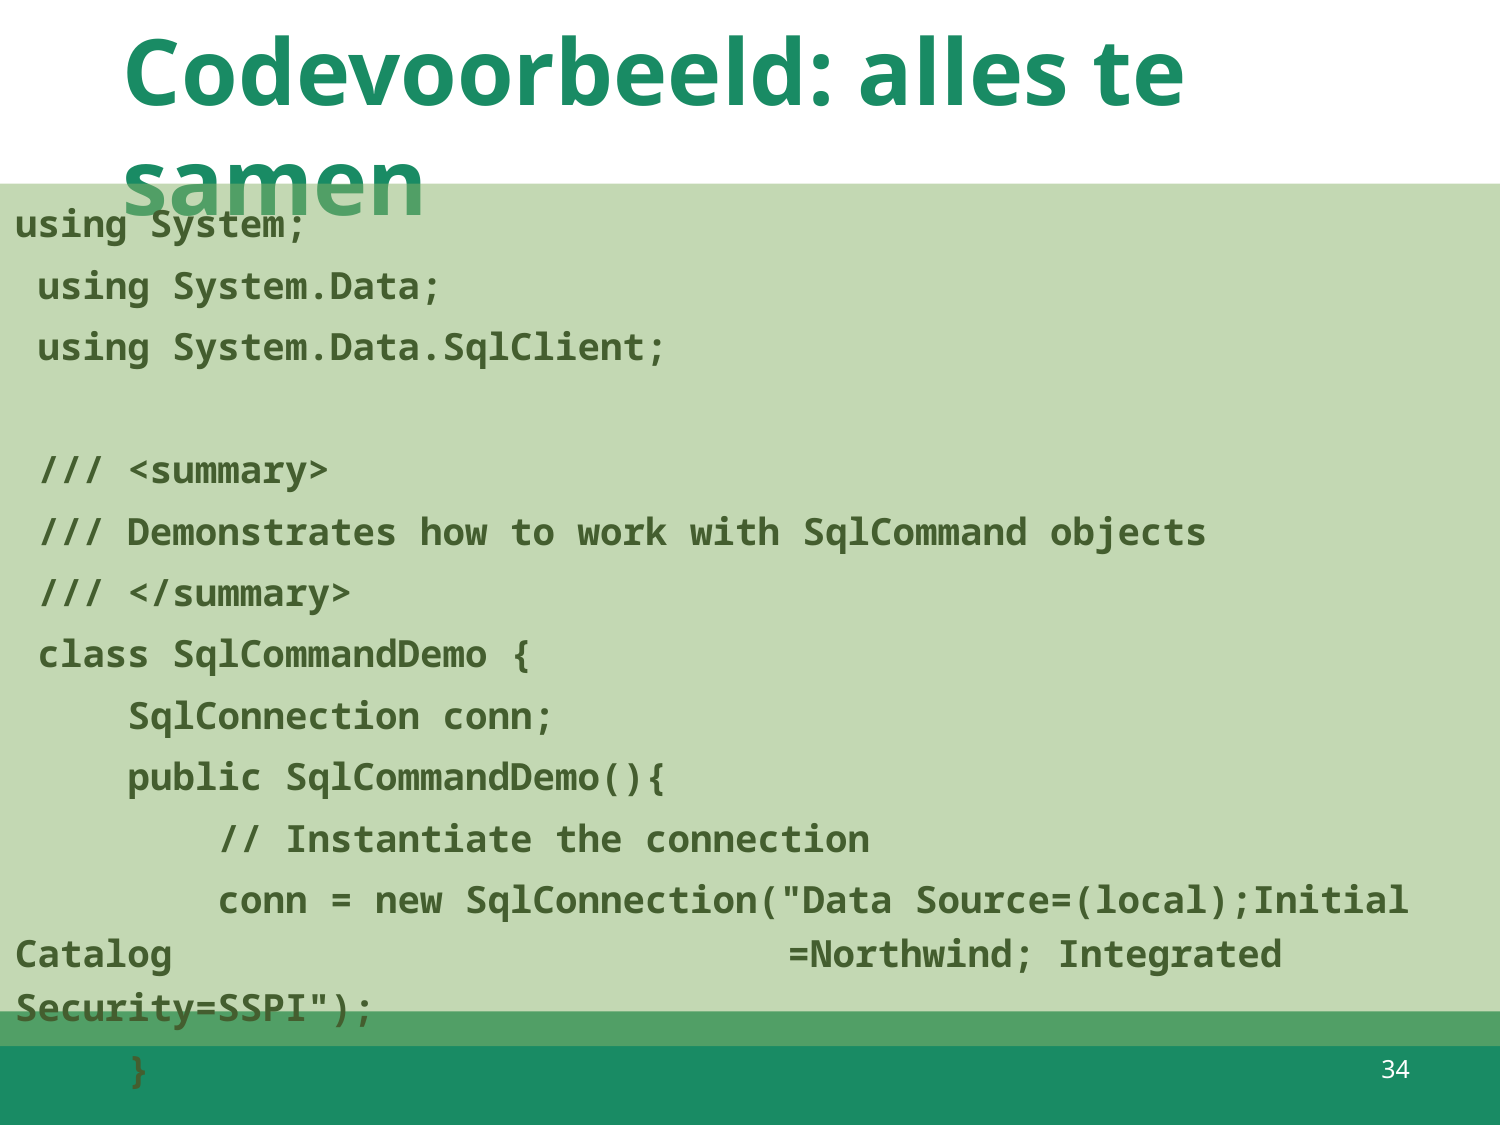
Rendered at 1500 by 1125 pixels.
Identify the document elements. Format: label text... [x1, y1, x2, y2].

title Codevoorbeeld: alles te samen [107, 30, 1425, 183]
list using System; using System.Data; using System.Data.SqlClient; /// <summary> /// Demonstrates how to work with SqlCommand objects /// </summary> class SqlCommandDemo { SqlConnection conn; public SqlCommandDemo(){ // Instantiate the connection conn = new SqlConnection("Data Source=(local);Initial Catalog =Northwind; Integrated Security=SSPI"); } [0, 183, 1500, 1047]
slide_number 34 [1338, 1040, 1425, 1101]
